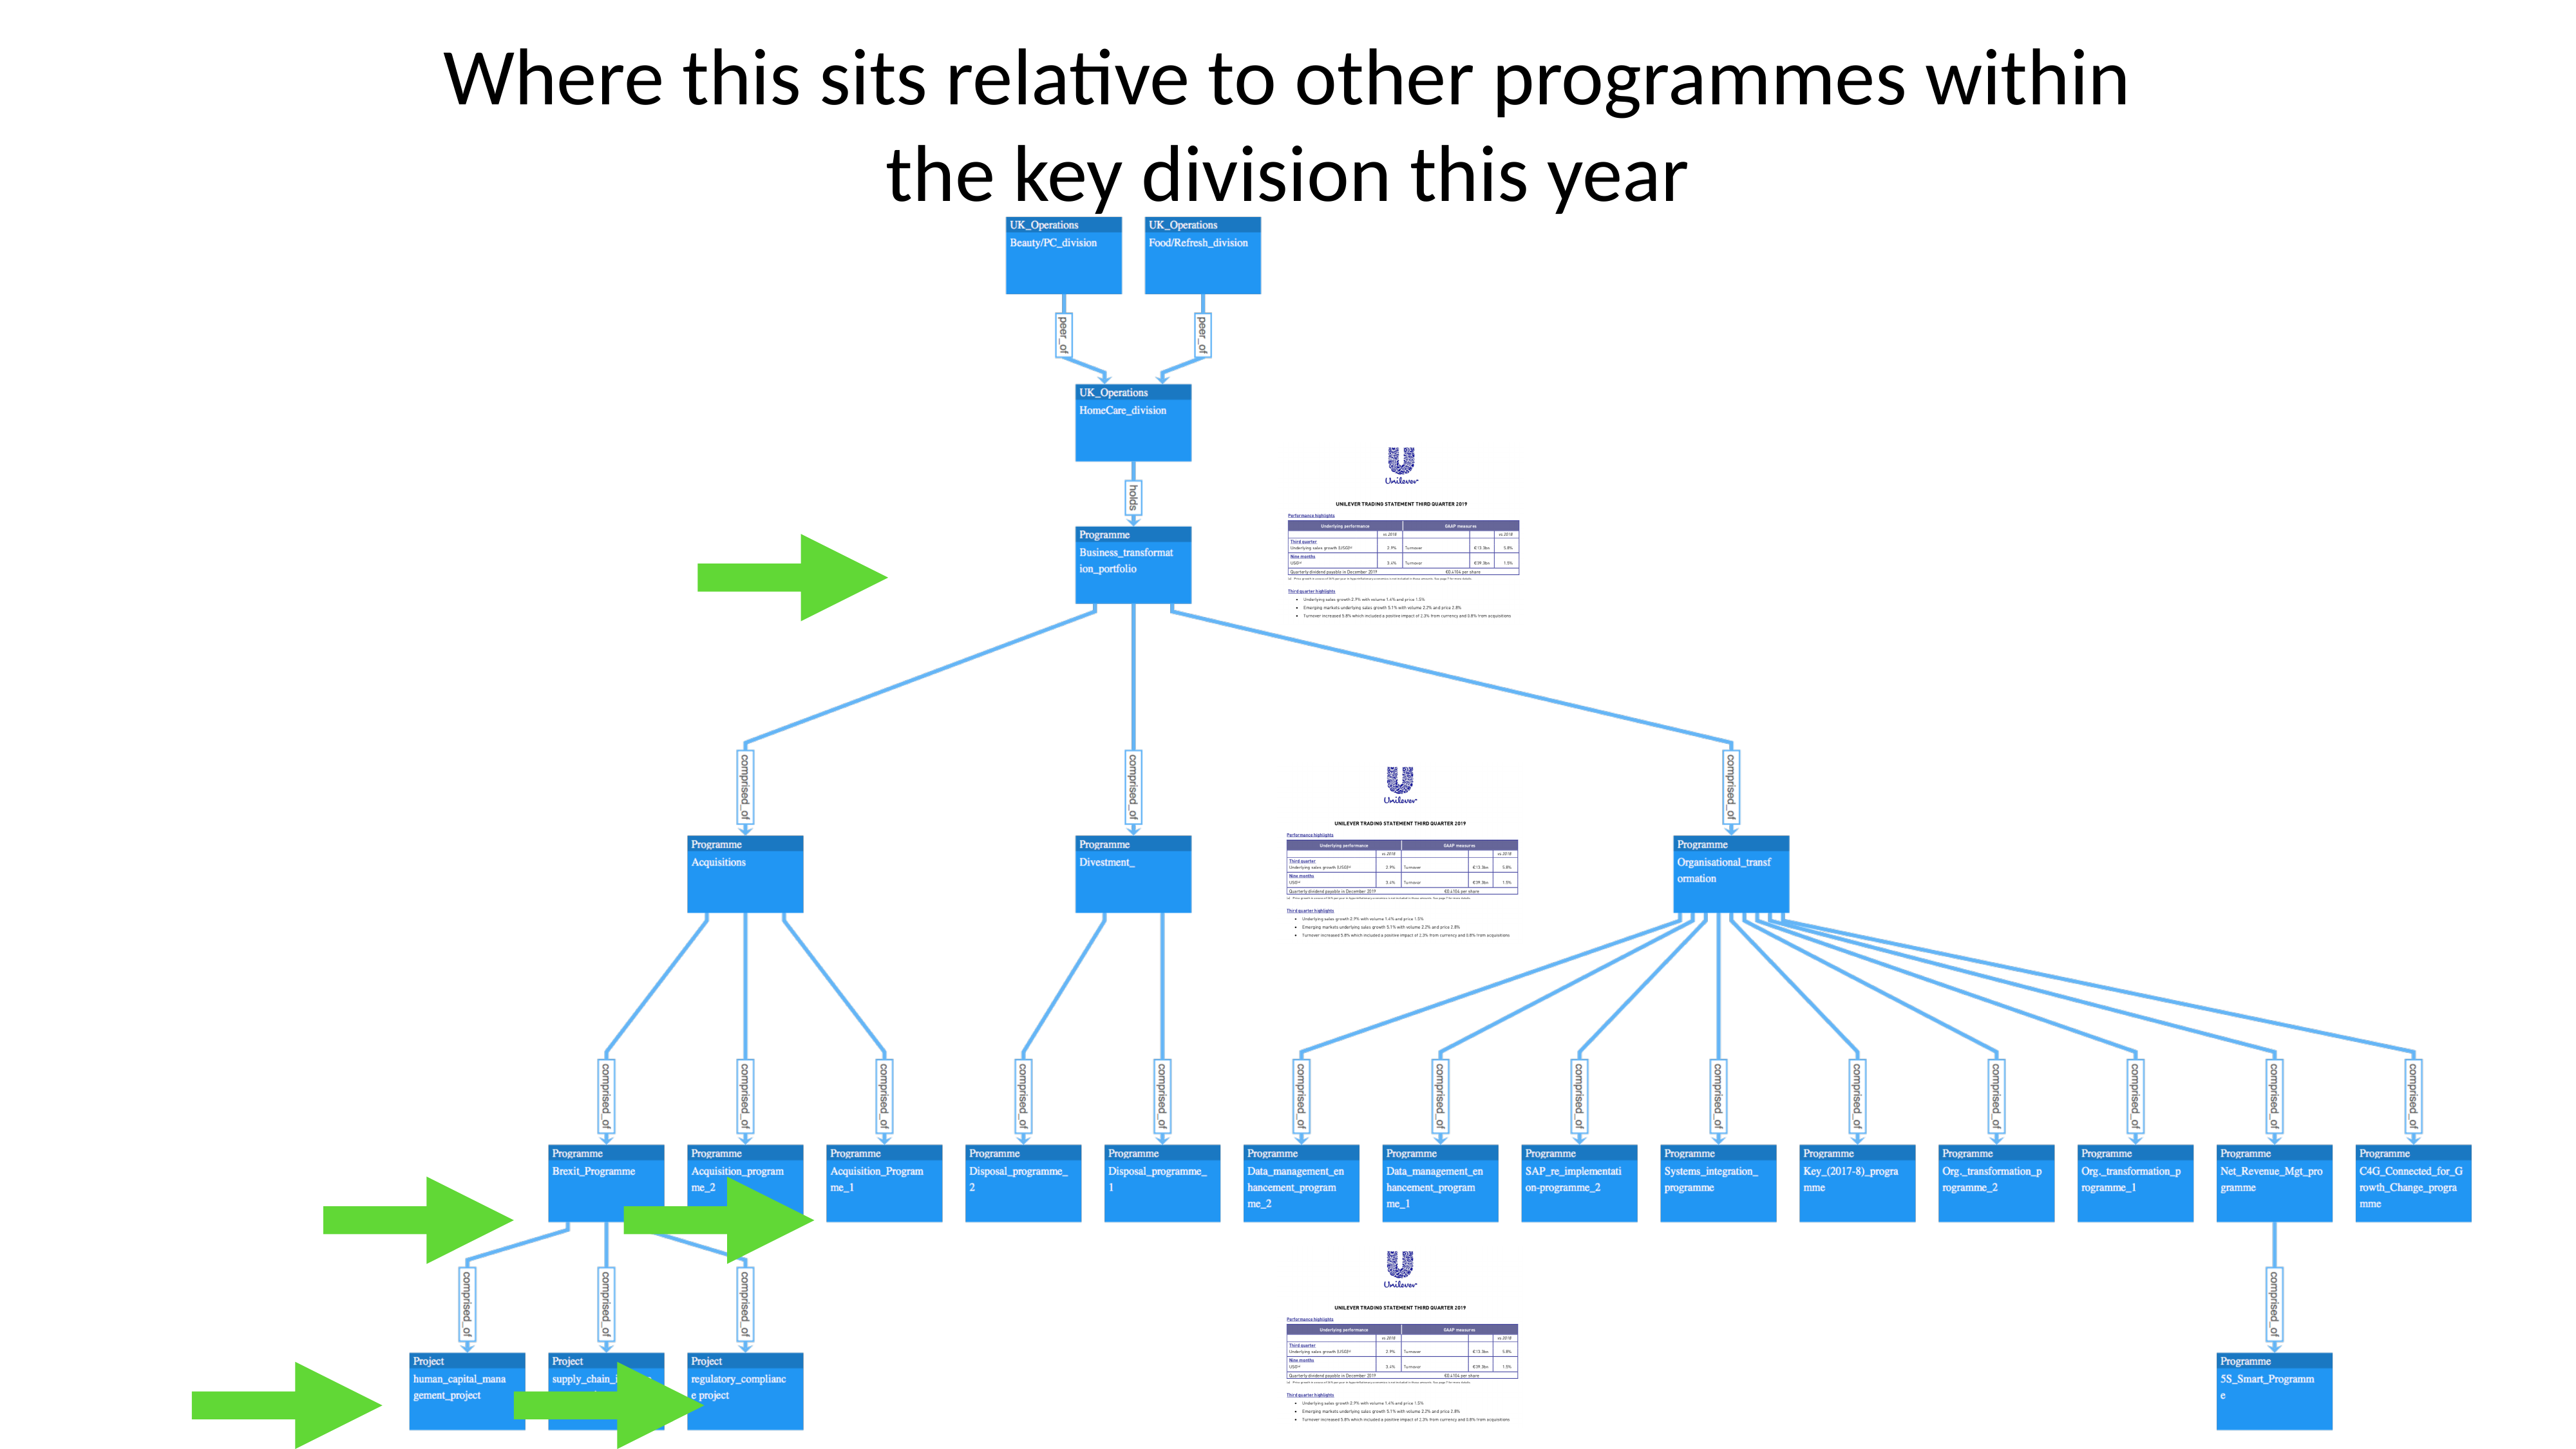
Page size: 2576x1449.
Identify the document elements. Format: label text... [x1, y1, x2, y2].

title Where this sits relative to other programmes within the key division this year [418, 0, 2158, 198]
picture [390, 198, 2491, 1449]
text_box [323, 1206, 390, 1235]
text_box [191, 1361, 383, 1449]
